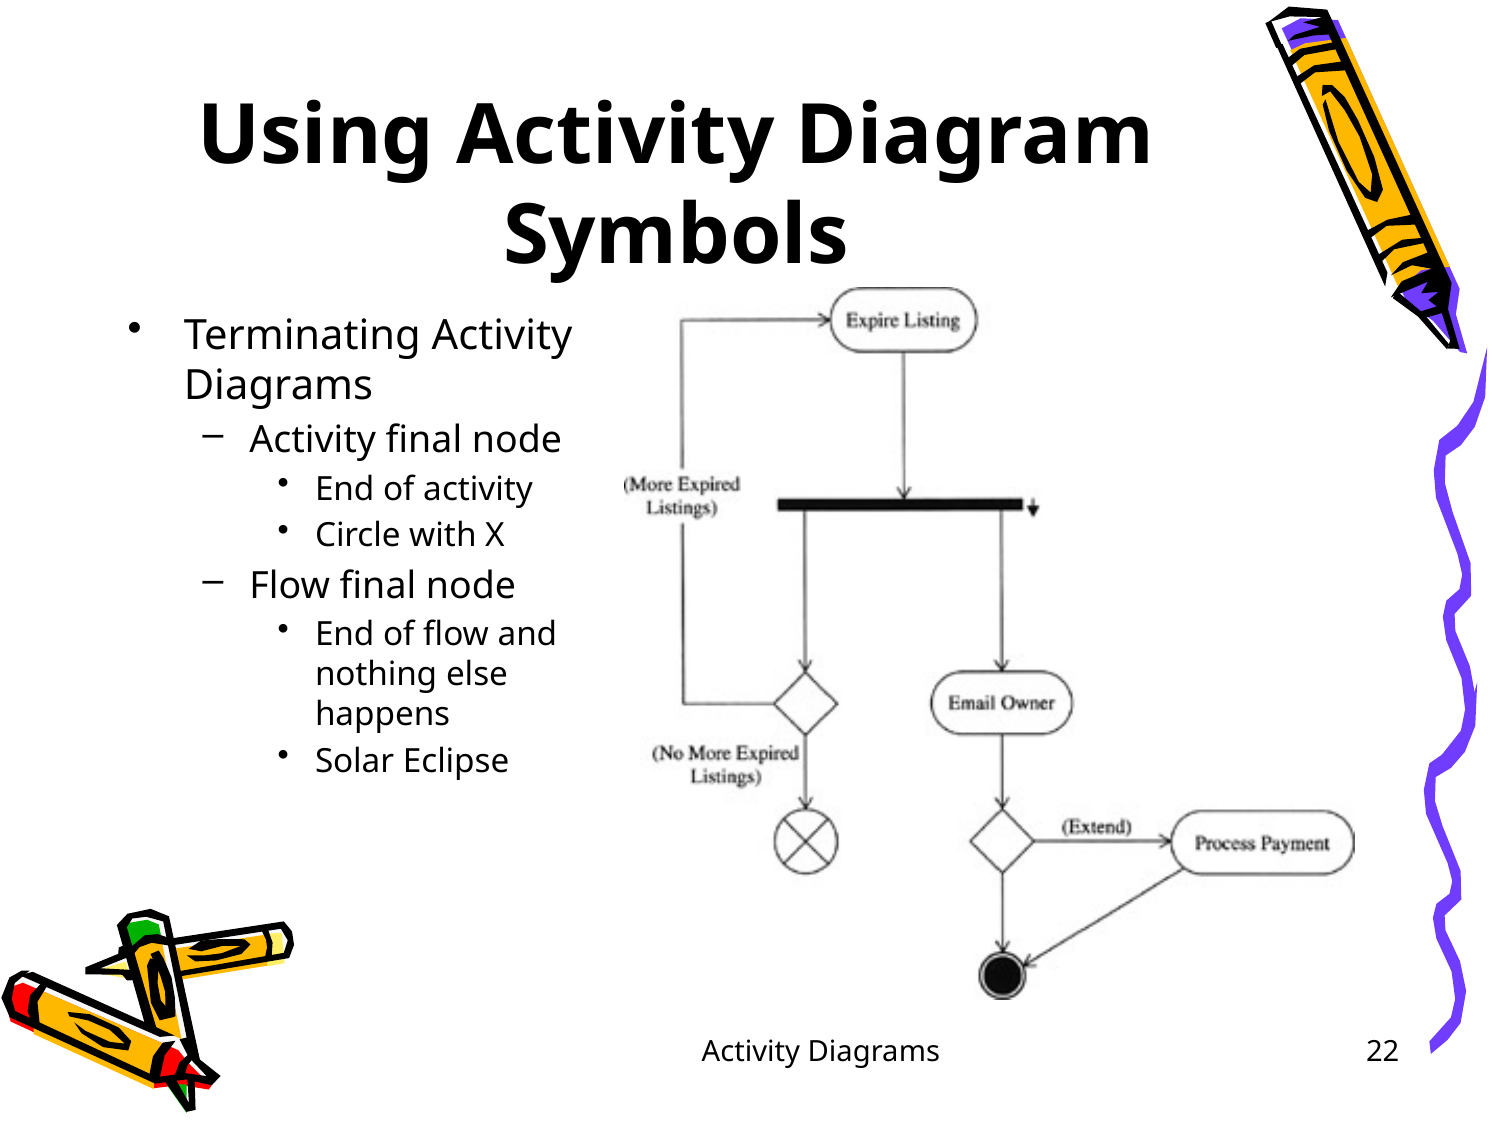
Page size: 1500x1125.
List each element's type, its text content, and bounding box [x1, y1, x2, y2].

footer Activity Diagrams [583, 1024, 1059, 1101]
slide_number 22 [1101, 1024, 1415, 1101]
list Terminating Activity Diagrams Activity final node End of activity Circle with X Flow final node End of flow and nothing else happens Solar Eclipse [112, 299, 613, 901]
picture [624, 287, 1355, 1001]
title Using Activity Diagram Symbols [112, 24, 1240, 288]
